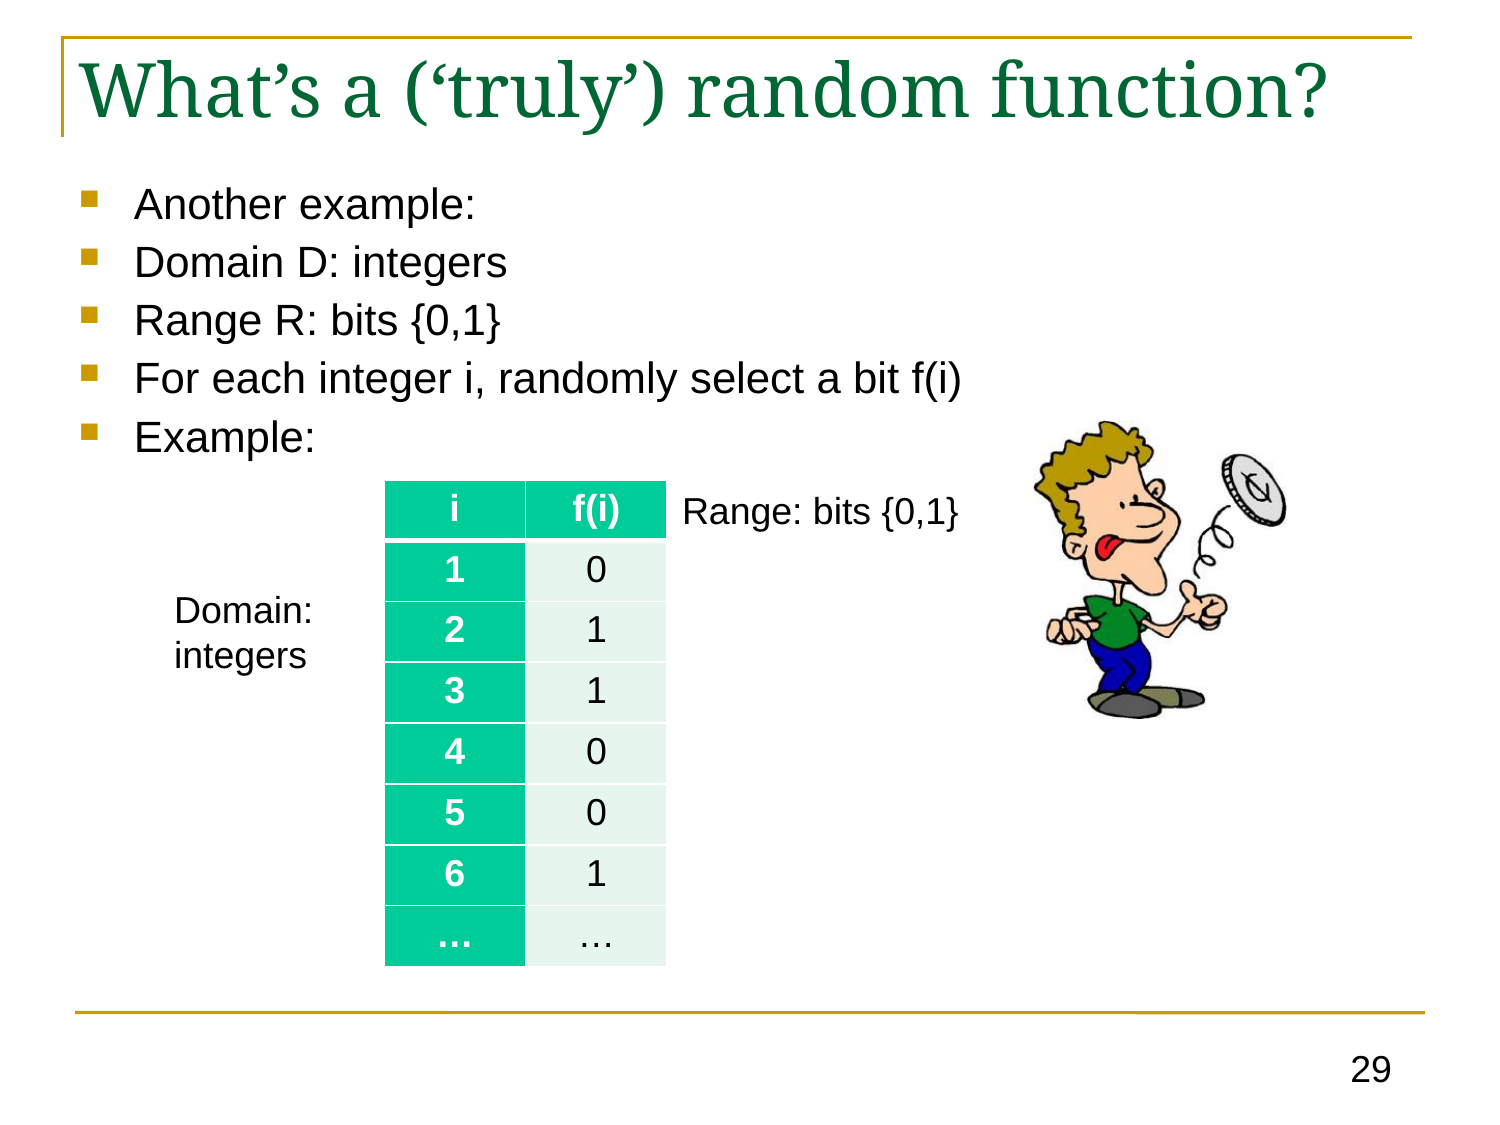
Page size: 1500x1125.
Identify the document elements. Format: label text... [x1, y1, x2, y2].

table_cell 1 [526, 663, 666, 722]
table_cell 2 [385, 602, 525, 661]
slide_number 29 [1335, 1023, 1424, 1098]
table_cell … [385, 906, 525, 966]
table_cell … [526, 906, 666, 966]
title What’s a (‘truly’) random function? [63, 45, 1459, 174]
table_cell 4 [385, 724, 525, 783]
table_cell 1 [526, 846, 666, 905]
text_box Range: bits {0,1} [668, 479, 1028, 539]
table_cell 0 [526, 785, 666, 844]
picture [1033, 420, 1287, 719]
table_cell 0 [526, 724, 666, 783]
table_cell 1 [385, 543, 525, 601]
table_cell 3 [385, 663, 525, 722]
list Another example: Domain D: integers Range R: bits {0,1} For each integer i, randomly select a bit f(i) Example: [64, 173, 1425, 291]
table_cell 5 [385, 785, 525, 844]
text_box Domain: integers [159, 578, 383, 684]
table_cell 0 [526, 543, 666, 601]
table_header f(i) [526, 481, 666, 538]
table_cell 1 [526, 602, 666, 661]
table_header i [385, 481, 525, 538]
table_cell 6 [385, 846, 525, 905]
